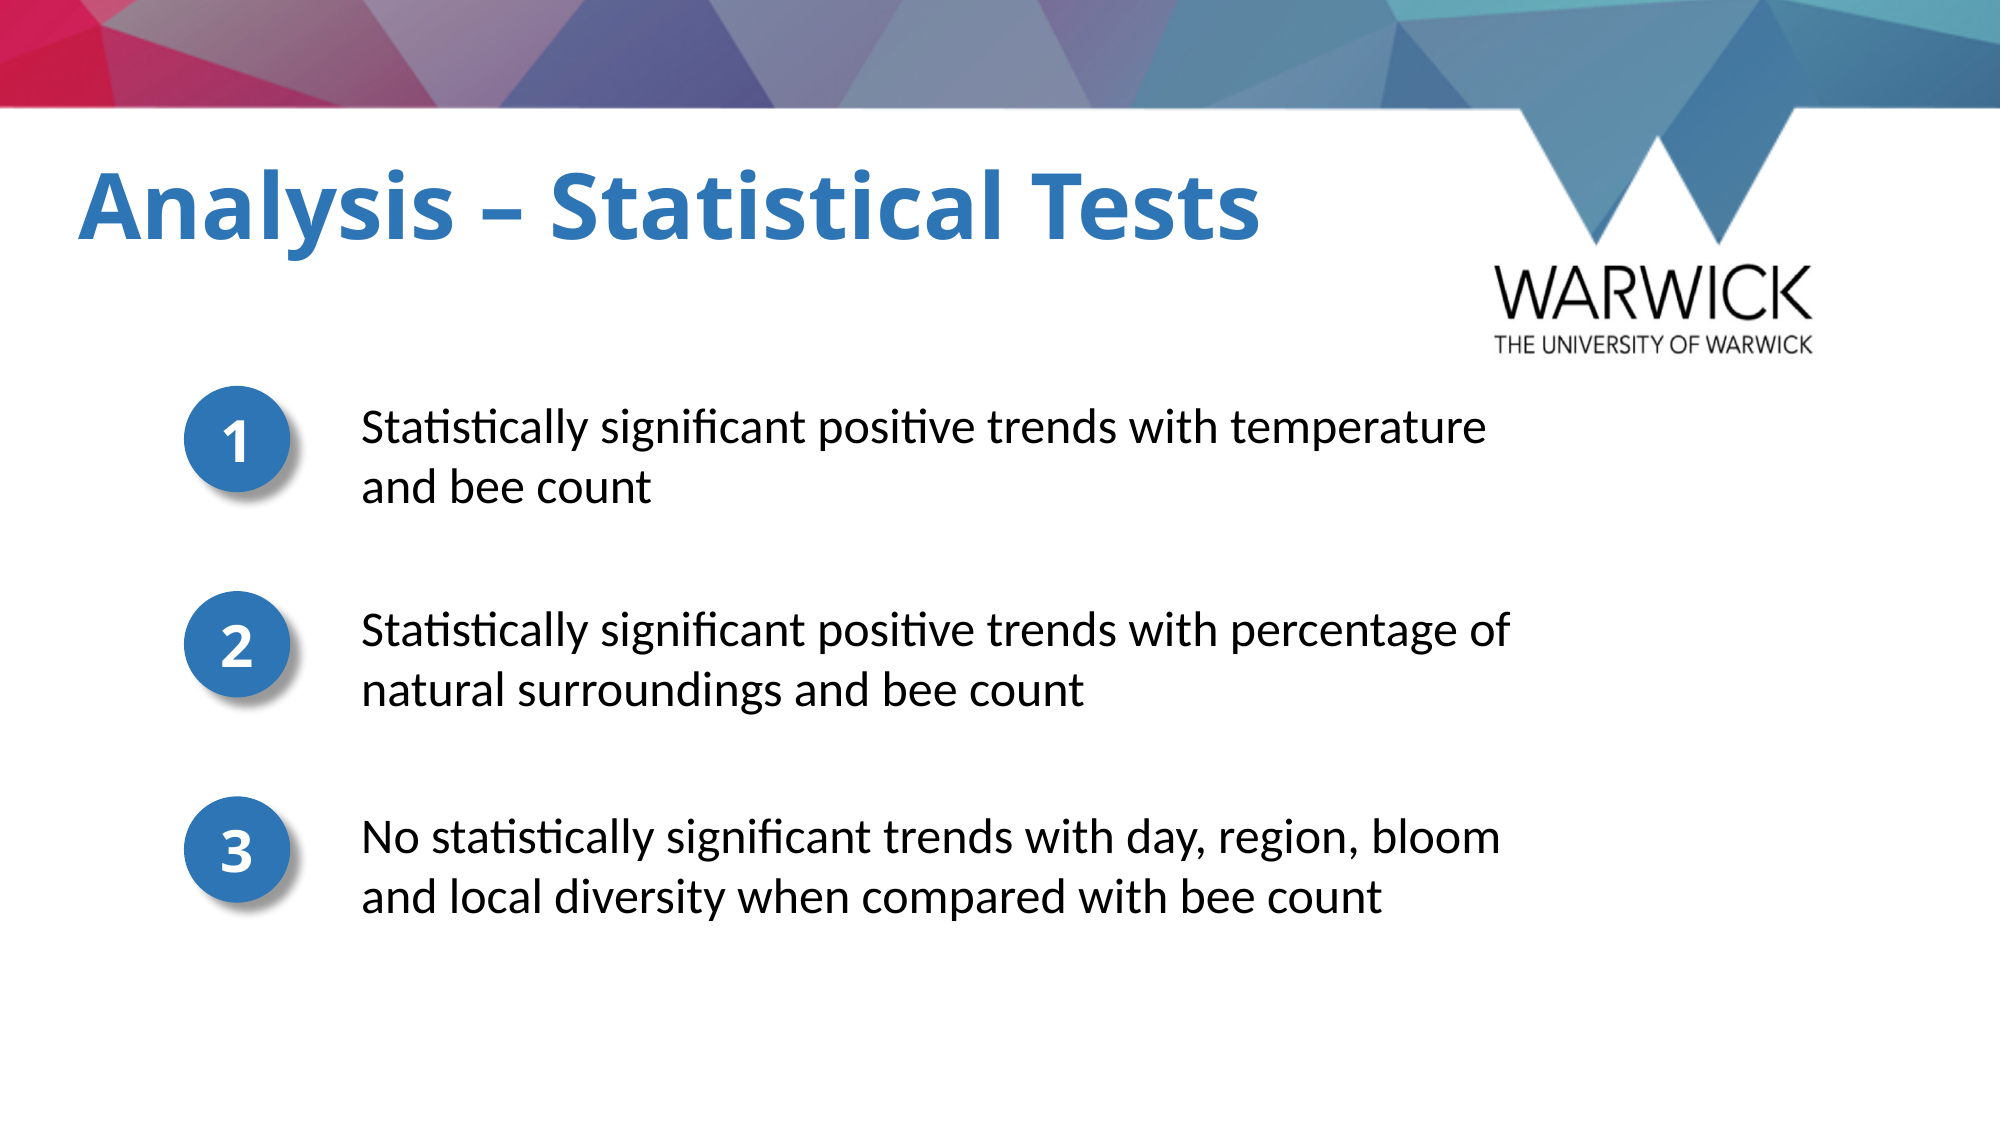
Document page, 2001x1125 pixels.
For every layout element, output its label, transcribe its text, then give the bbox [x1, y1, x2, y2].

text_box 2 [182, 590, 292, 699]
text_box 3 [182, 795, 292, 904]
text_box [0, 0, 2000, 363]
text_box Statistically significant positive trends with percentage of natural surroundings and bee count [346, 589, 1578, 725]
text_box No statistically significant trends with day, region, bloom and local diversity when compared with bee count [346, 796, 1600, 932]
text_box Statistically significant positive trends with temperature and bee count [346, 385, 1534, 521]
text_box 1 [182, 384, 292, 494]
